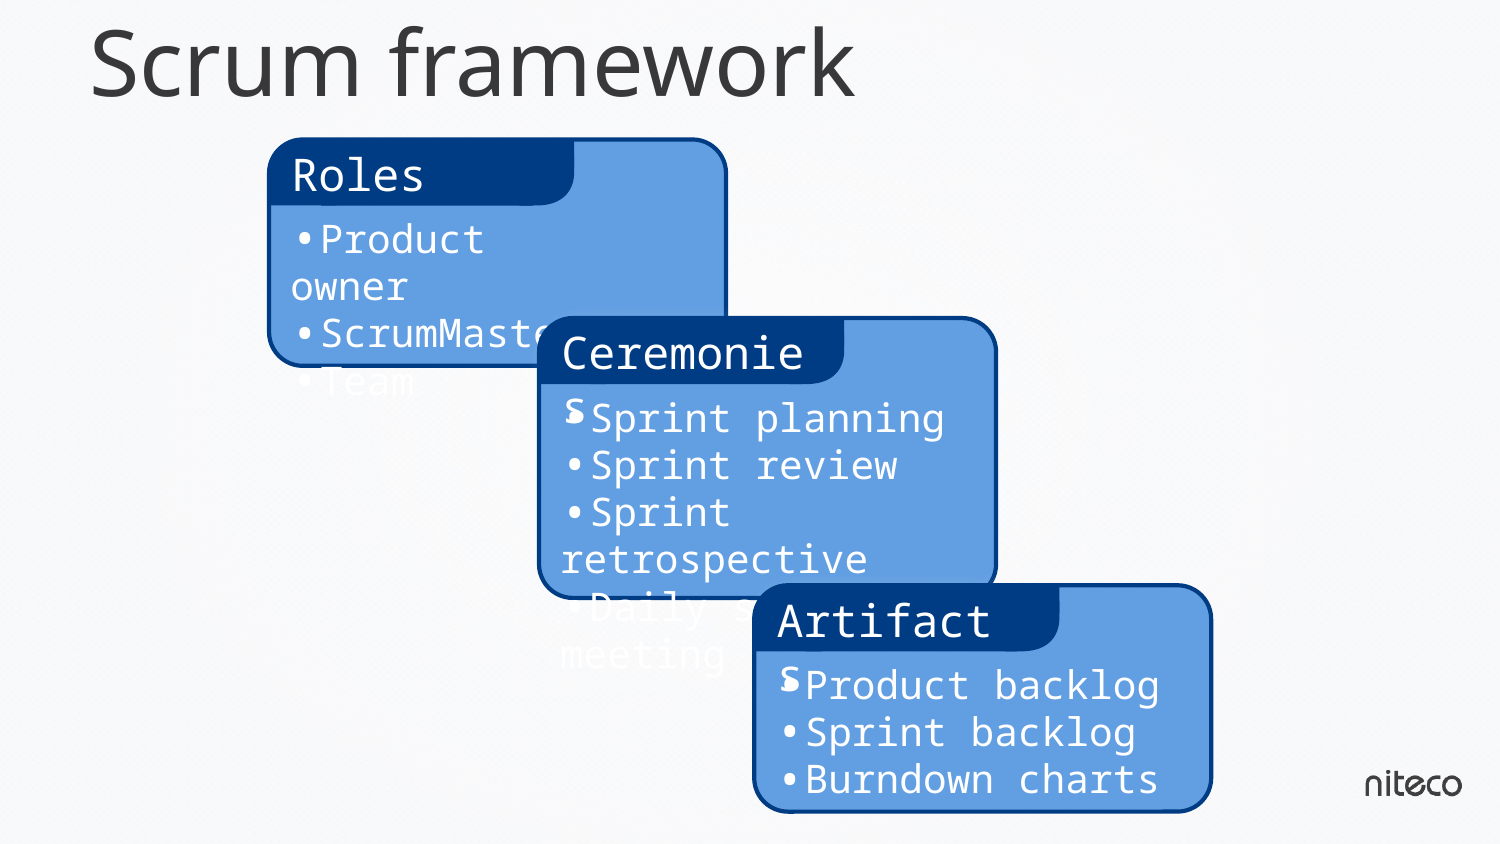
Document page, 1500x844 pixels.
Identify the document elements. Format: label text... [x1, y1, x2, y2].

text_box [537, 318, 997, 598]
title Scrum framework [75, 9, 1425, 151]
picture [1334, 761, 1471, 806]
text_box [752, 585, 1212, 812]
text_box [267, 139, 727, 366]
